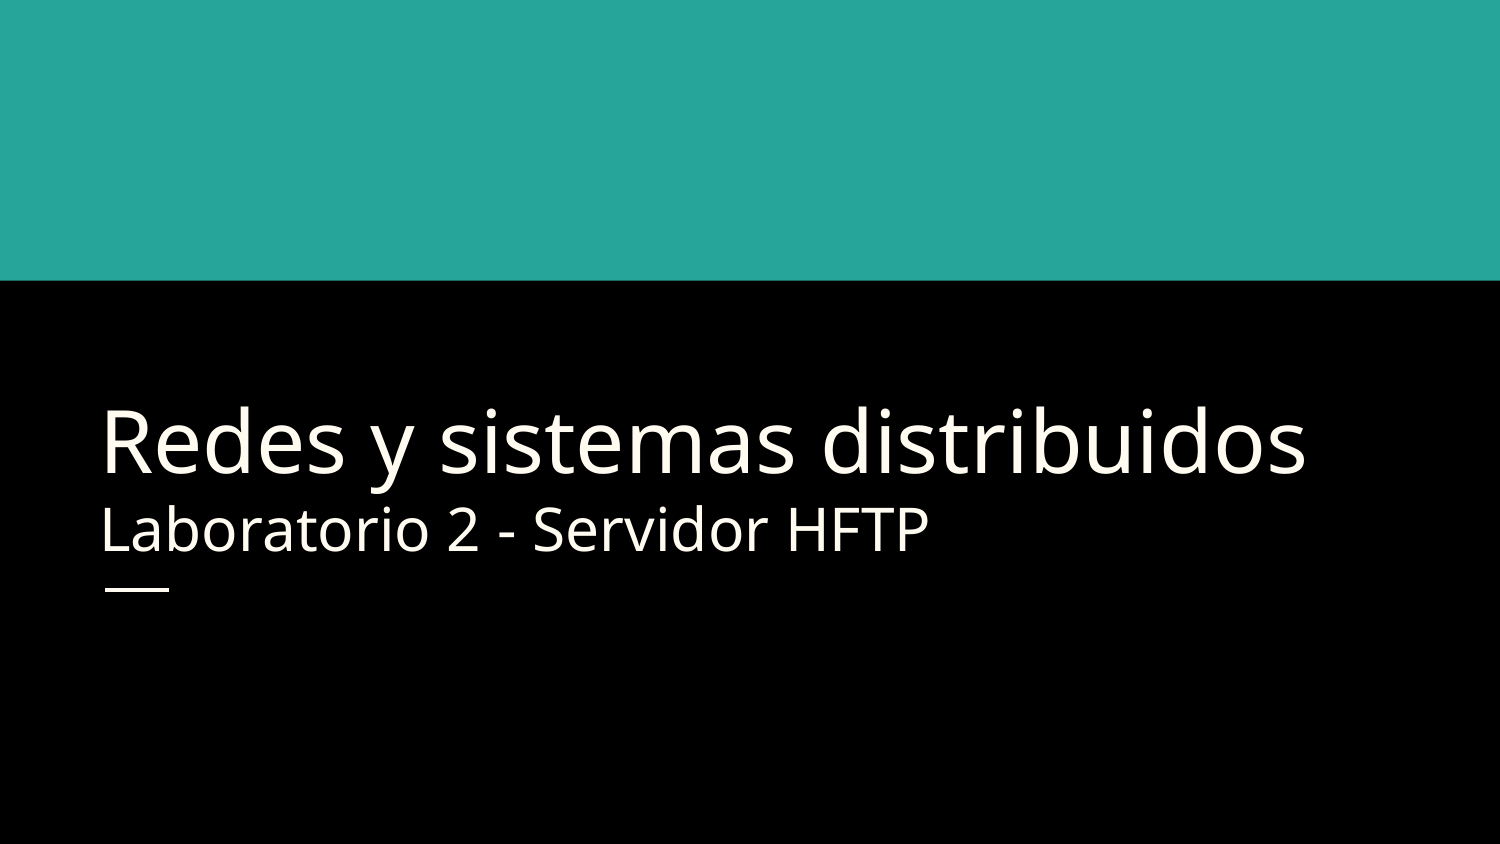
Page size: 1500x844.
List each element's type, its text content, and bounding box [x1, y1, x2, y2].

title Redes y sistemas distribuidos Laboratorio 2 - Servidor HFTP [84, 328, 1416, 579]
